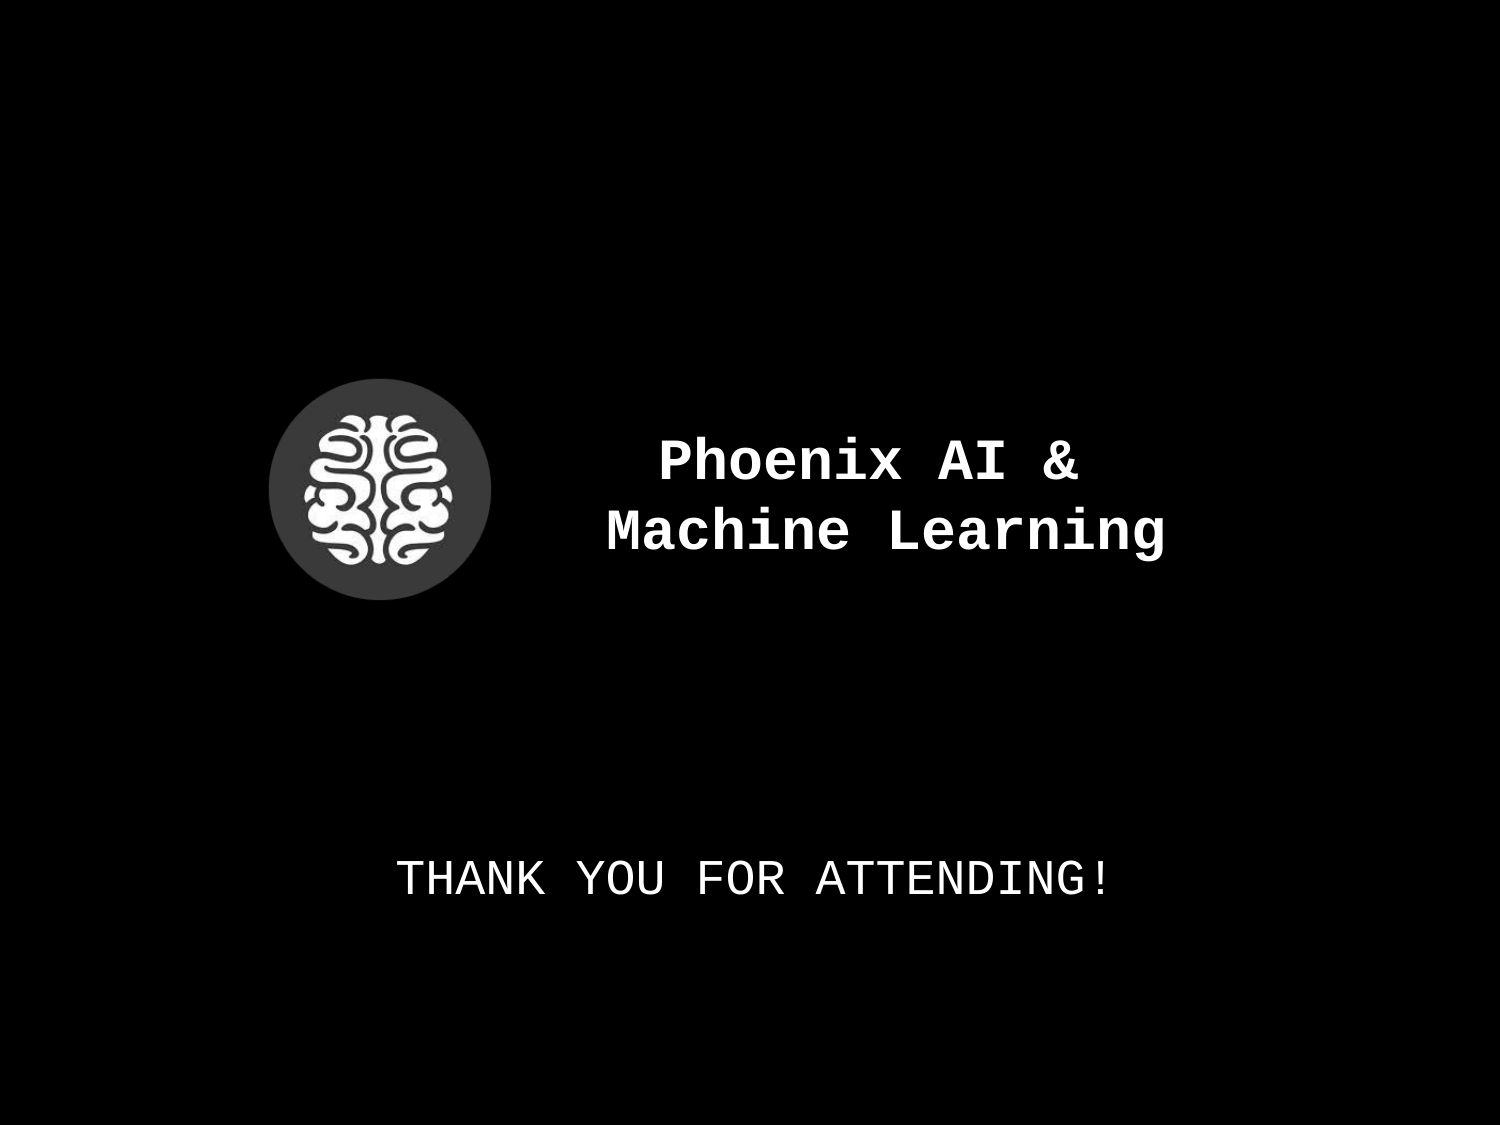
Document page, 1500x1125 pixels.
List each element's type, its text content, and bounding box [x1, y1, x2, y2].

text_box Phoenix AI & Machine Learning [511, 413, 1261, 569]
picture [260, 369, 501, 611]
text_box THANK YOU FOR ATTENDING! [380, 836, 1139, 912]
